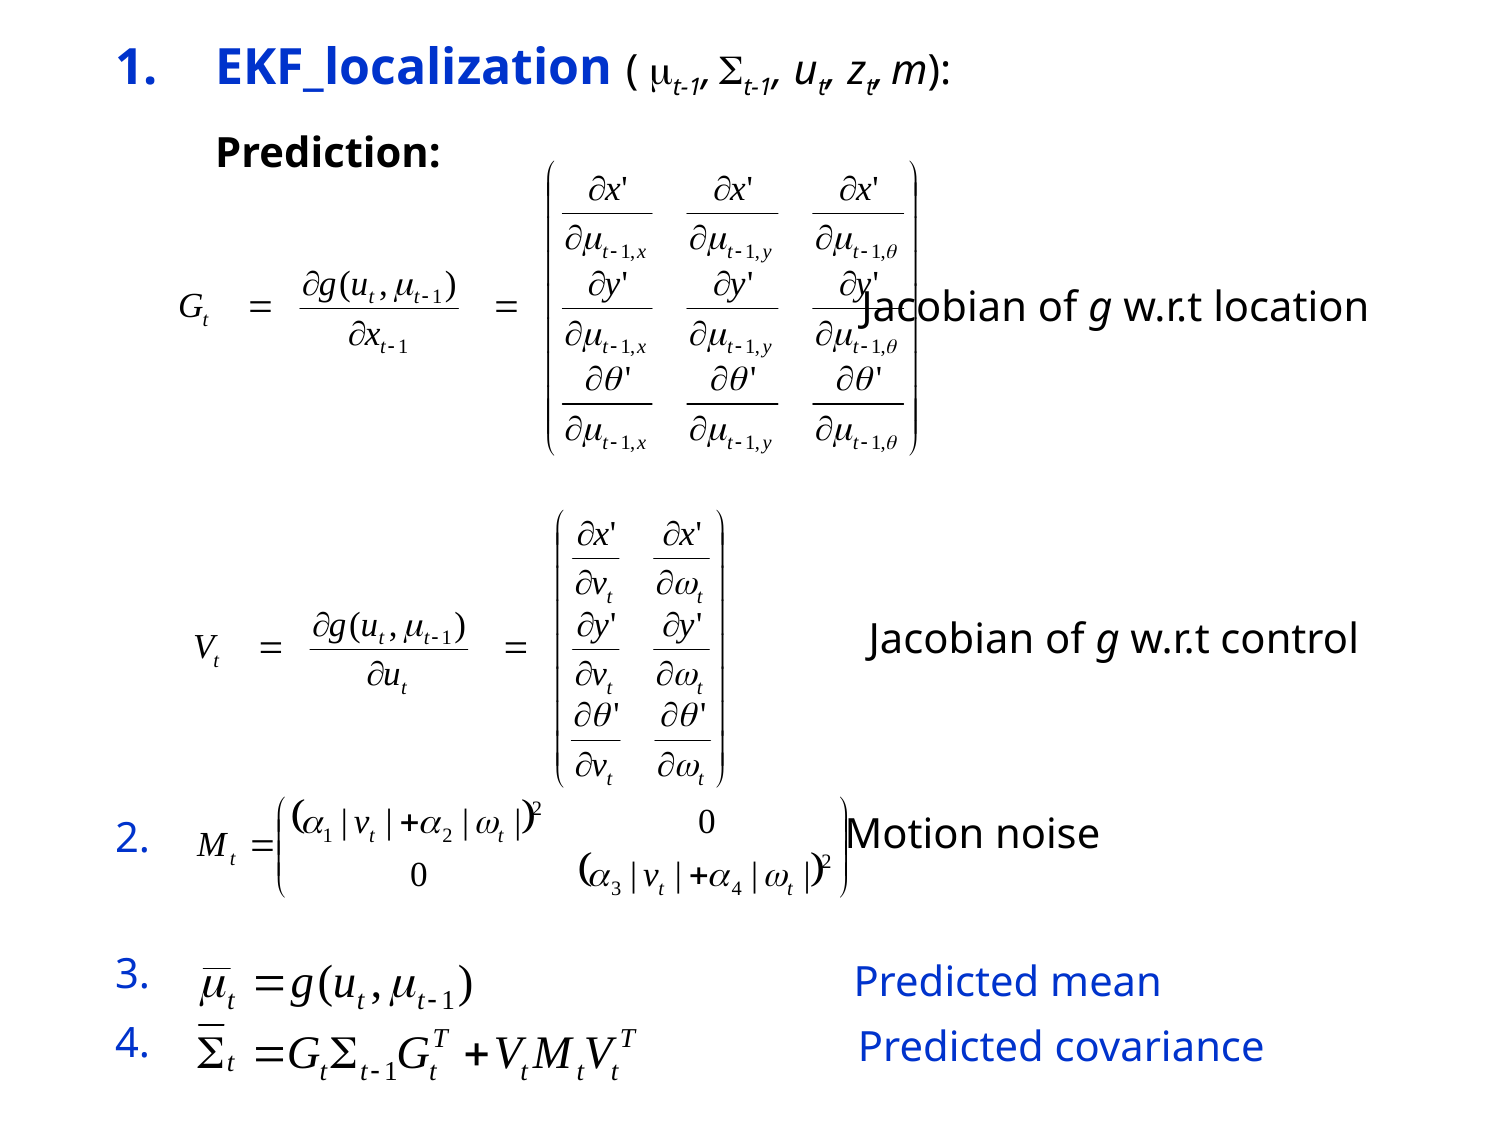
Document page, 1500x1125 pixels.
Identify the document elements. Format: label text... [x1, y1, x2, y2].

list EKF_localization ( mt-1, St-1, ut, zt, m): Prediction: [100, 35, 1500, 1095]
text_box Motion noise [864, 805, 1316, 865]
text_box Predicted mean [838, 953, 1377, 1014]
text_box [190, 789, 859, 907]
text_box Jacobian of g w.r.t control [853, 609, 1500, 670]
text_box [190, 503, 735, 788]
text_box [190, 1014, 648, 1093]
text_box Jacobian of g w.r.t location [932, 278, 1500, 339]
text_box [173, 153, 928, 465]
text_box Predicted covariance [843, 1017, 1480, 1078]
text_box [190, 950, 484, 1013]
